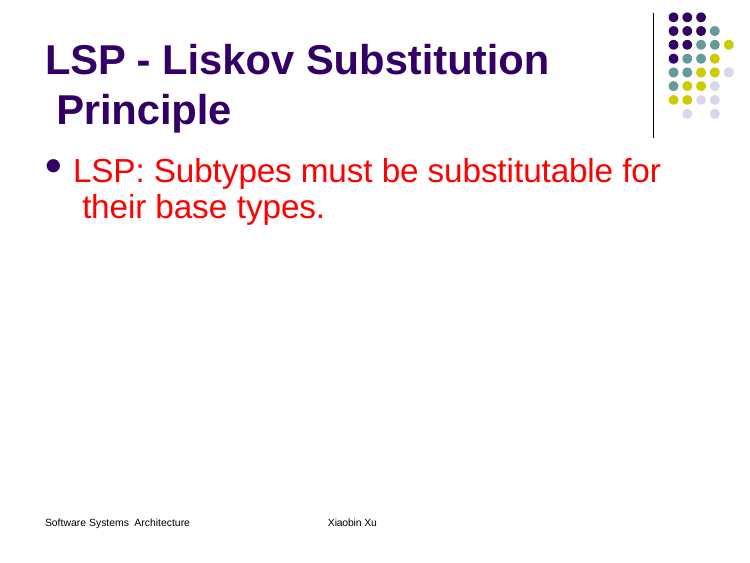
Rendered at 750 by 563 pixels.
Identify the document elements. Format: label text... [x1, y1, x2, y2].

text_box Xiaobin Xu [325, 514, 425, 529]
text_box LSP: Subtypes must be substitutable for their base types. [42, 147, 668, 226]
text_box Software Systems Architecture [42, 514, 225, 529]
title LSP - Liskov Substitution Principle [42, 30, 553, 133]
